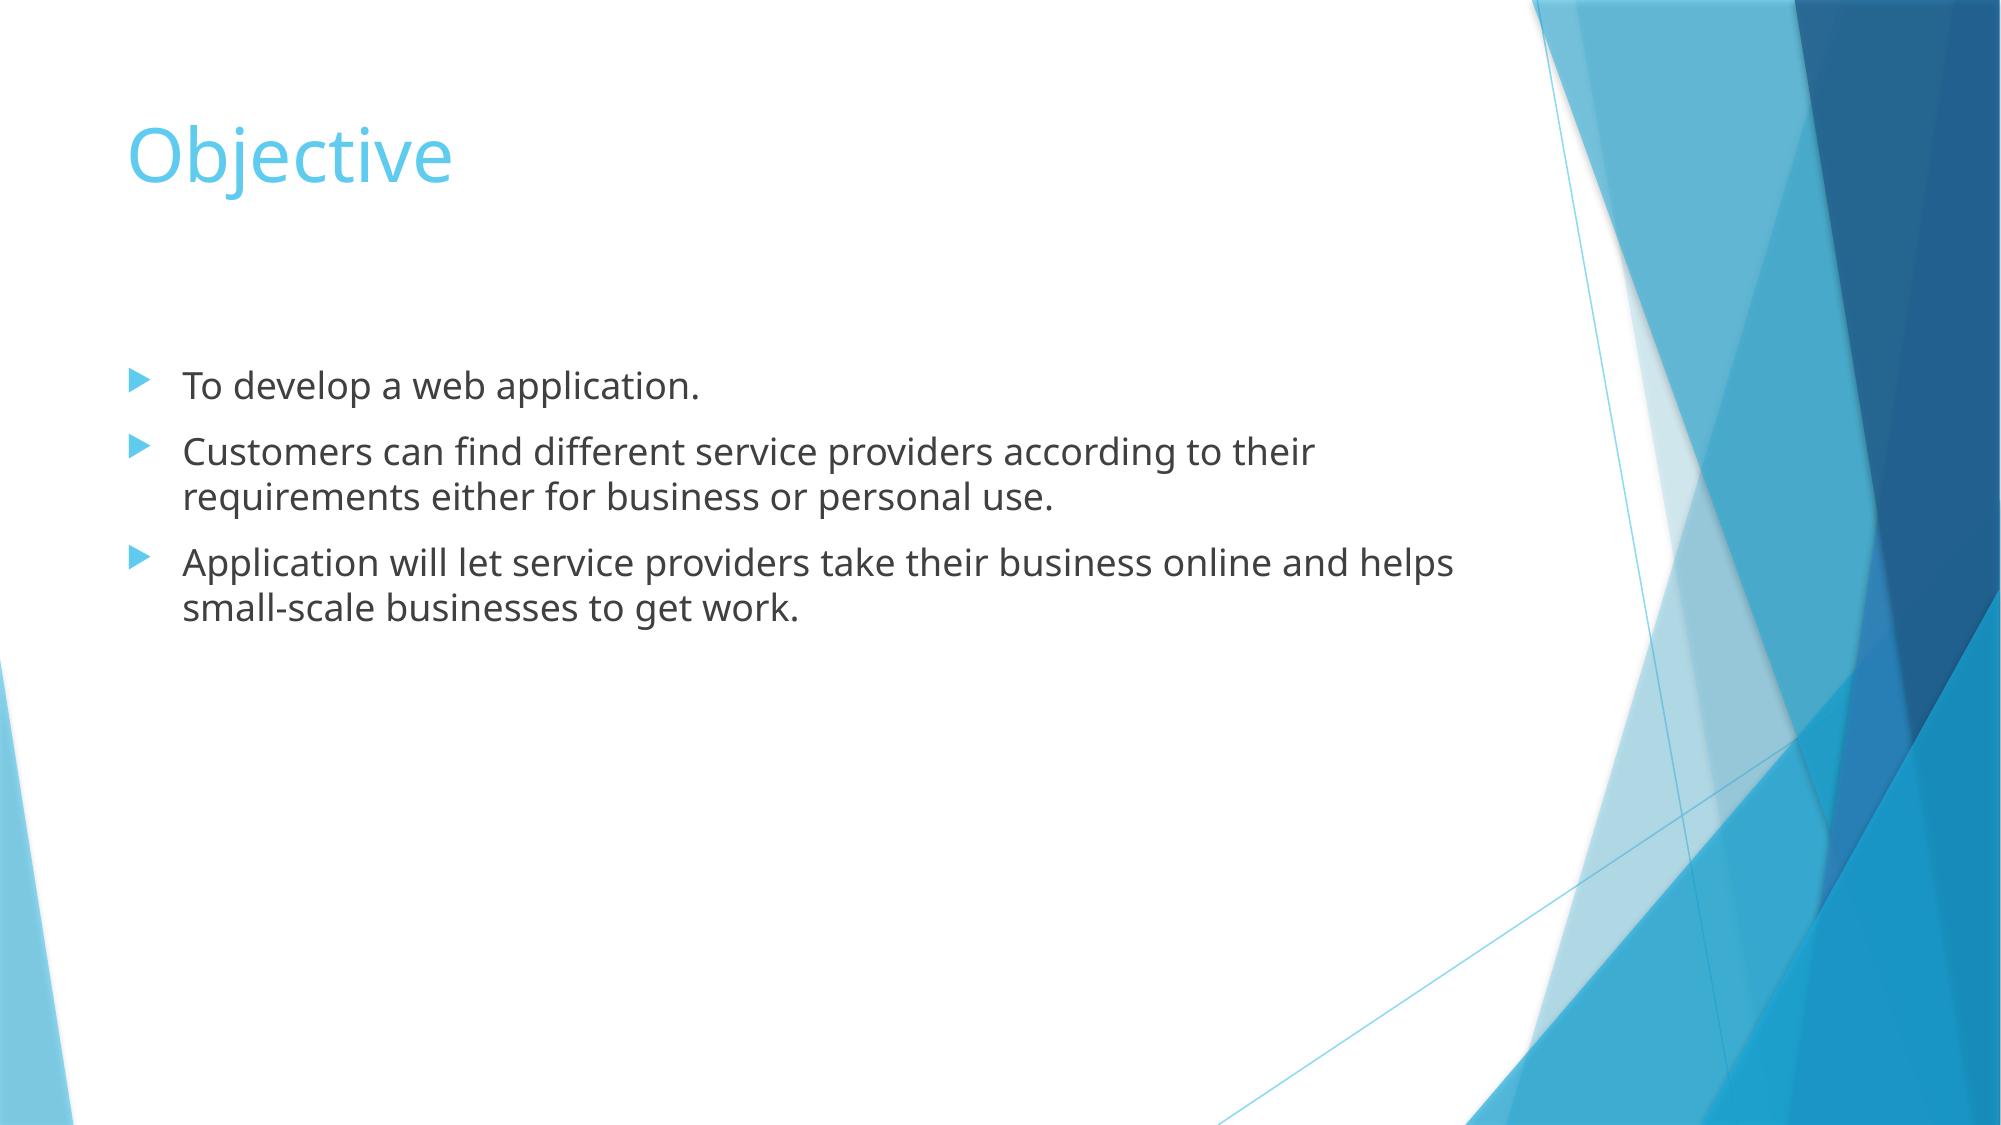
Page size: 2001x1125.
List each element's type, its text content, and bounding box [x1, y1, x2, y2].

title Objective [111, 99, 1522, 317]
list To develop a web application. Customers can find different service providers according to their requirements either for business or personal use. Application will let service providers take their business online and helps small-scale businesses to get work. [111, 354, 1522, 992]
